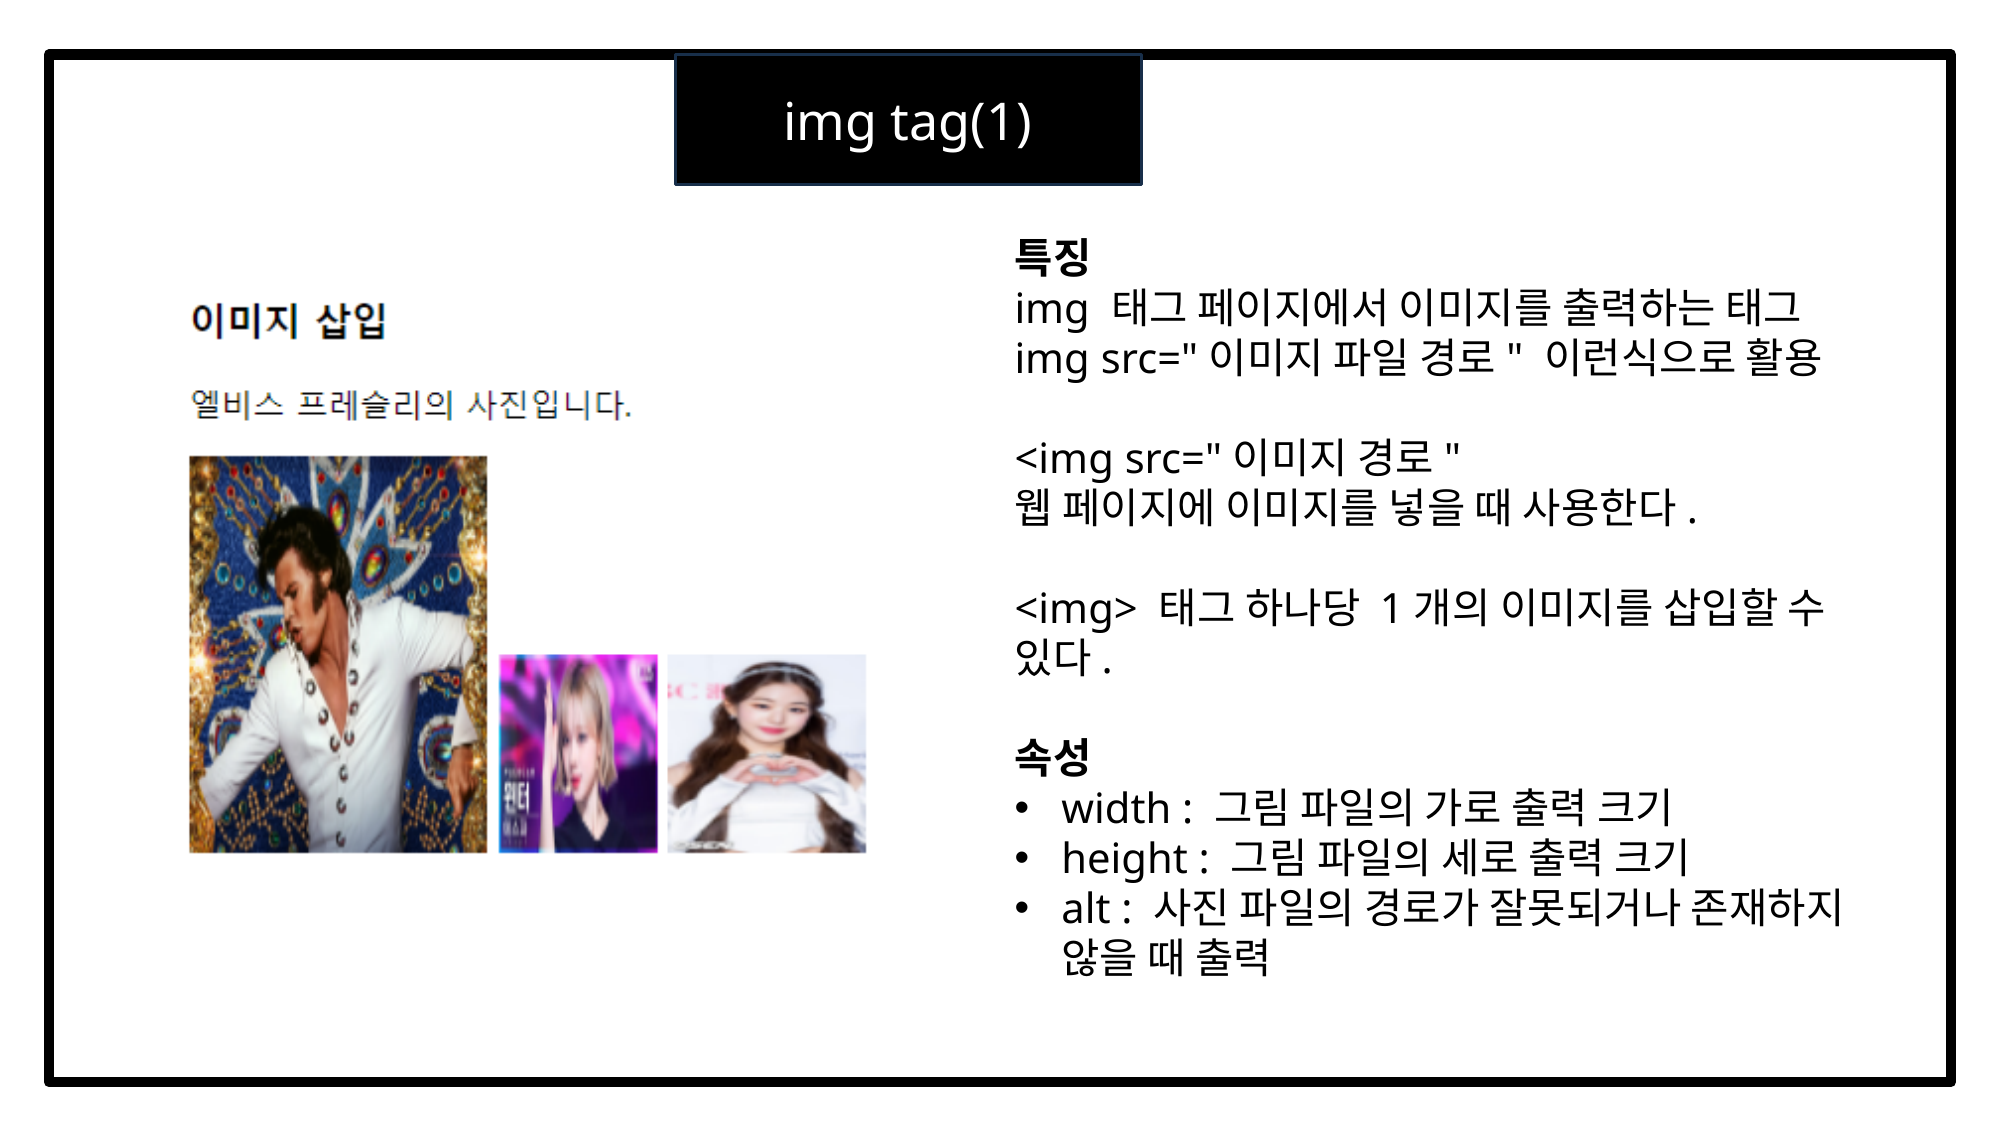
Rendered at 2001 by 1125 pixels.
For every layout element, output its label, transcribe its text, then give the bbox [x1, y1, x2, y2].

text_box 특징 img 태그 페이지에서 이미지를 출력하는 태그 img src="이미지 파일 경로" 이런식으로 활용 <img src="이미지 경로" 웹 페이지에 이미지를 넣을 때 사용한다. <img> 태그 하나당 1개의 이미지를 삽입할 수 있다. 속성 width : 그림 파일의 가로 출력 크기 height : 그림 파일의 세로 출력 크기 alt : 사진 파일의 경로가 잘못되거나 존재하지 않을 때 출력 [999, 224, 1898, 990]
picture [178, 278, 930, 912]
text_box img tag(1) [768, 81, 1047, 159]
text_box [674, 53, 1143, 186]
text_box ㅅ [47, 53, 1952, 1084]
